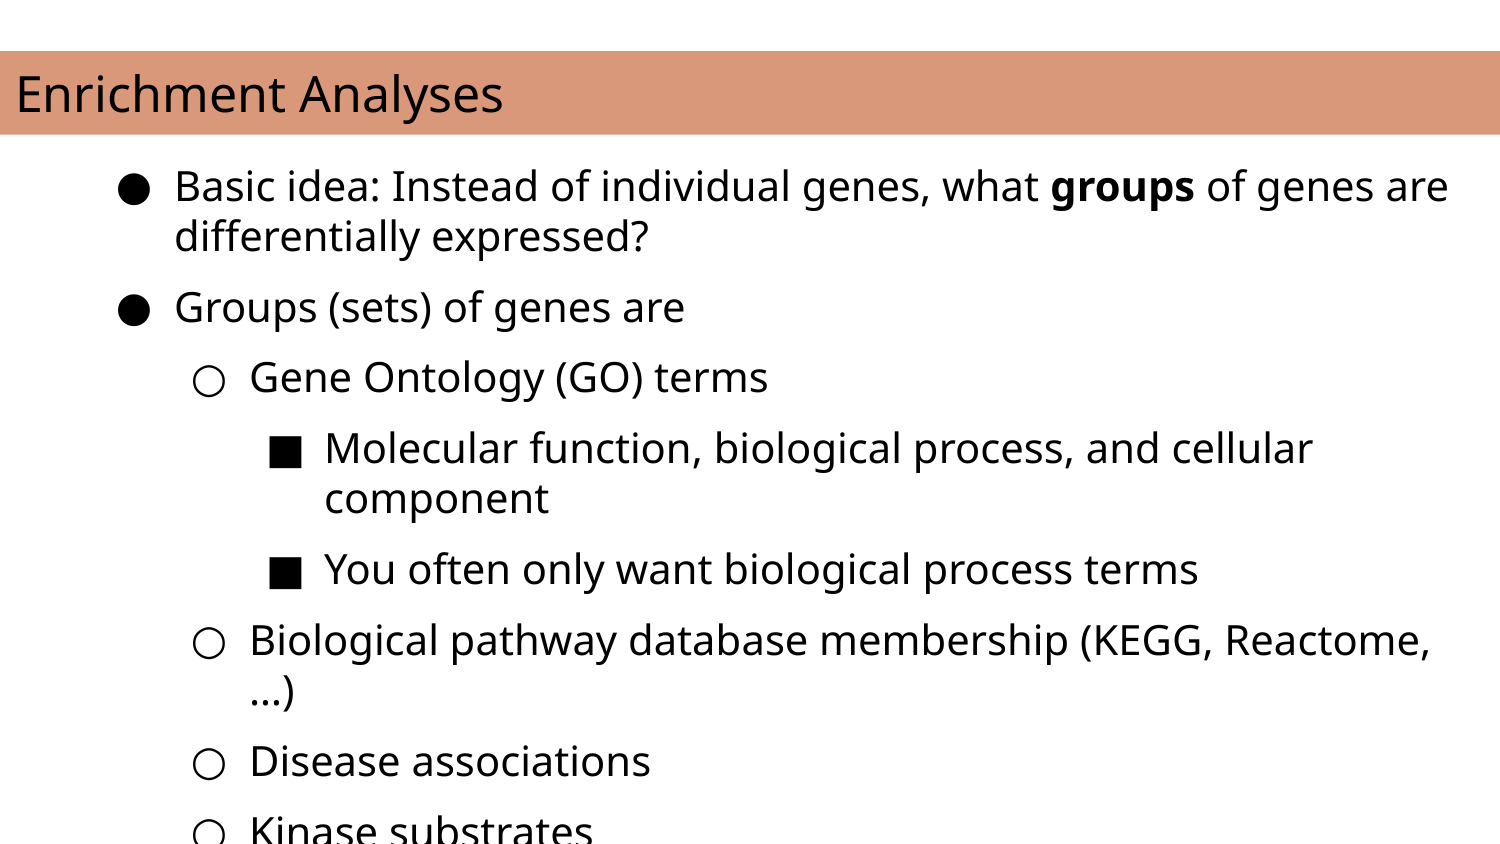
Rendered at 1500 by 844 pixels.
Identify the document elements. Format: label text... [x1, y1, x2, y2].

text_box Enrichment Analyses [0, 51, 1500, 135]
text_box Basic idea: Instead of individual genes, what groups of genes are differentially expressed? Groups (sets) of genes are Gene Ontology (GO) terms Molecular function, biological process, and cellular component You often only want biological process terms Biological pathway database membership (KEGG, Reactome, …) Disease associations Kinase substrates [84, 144, 1500, 844]
